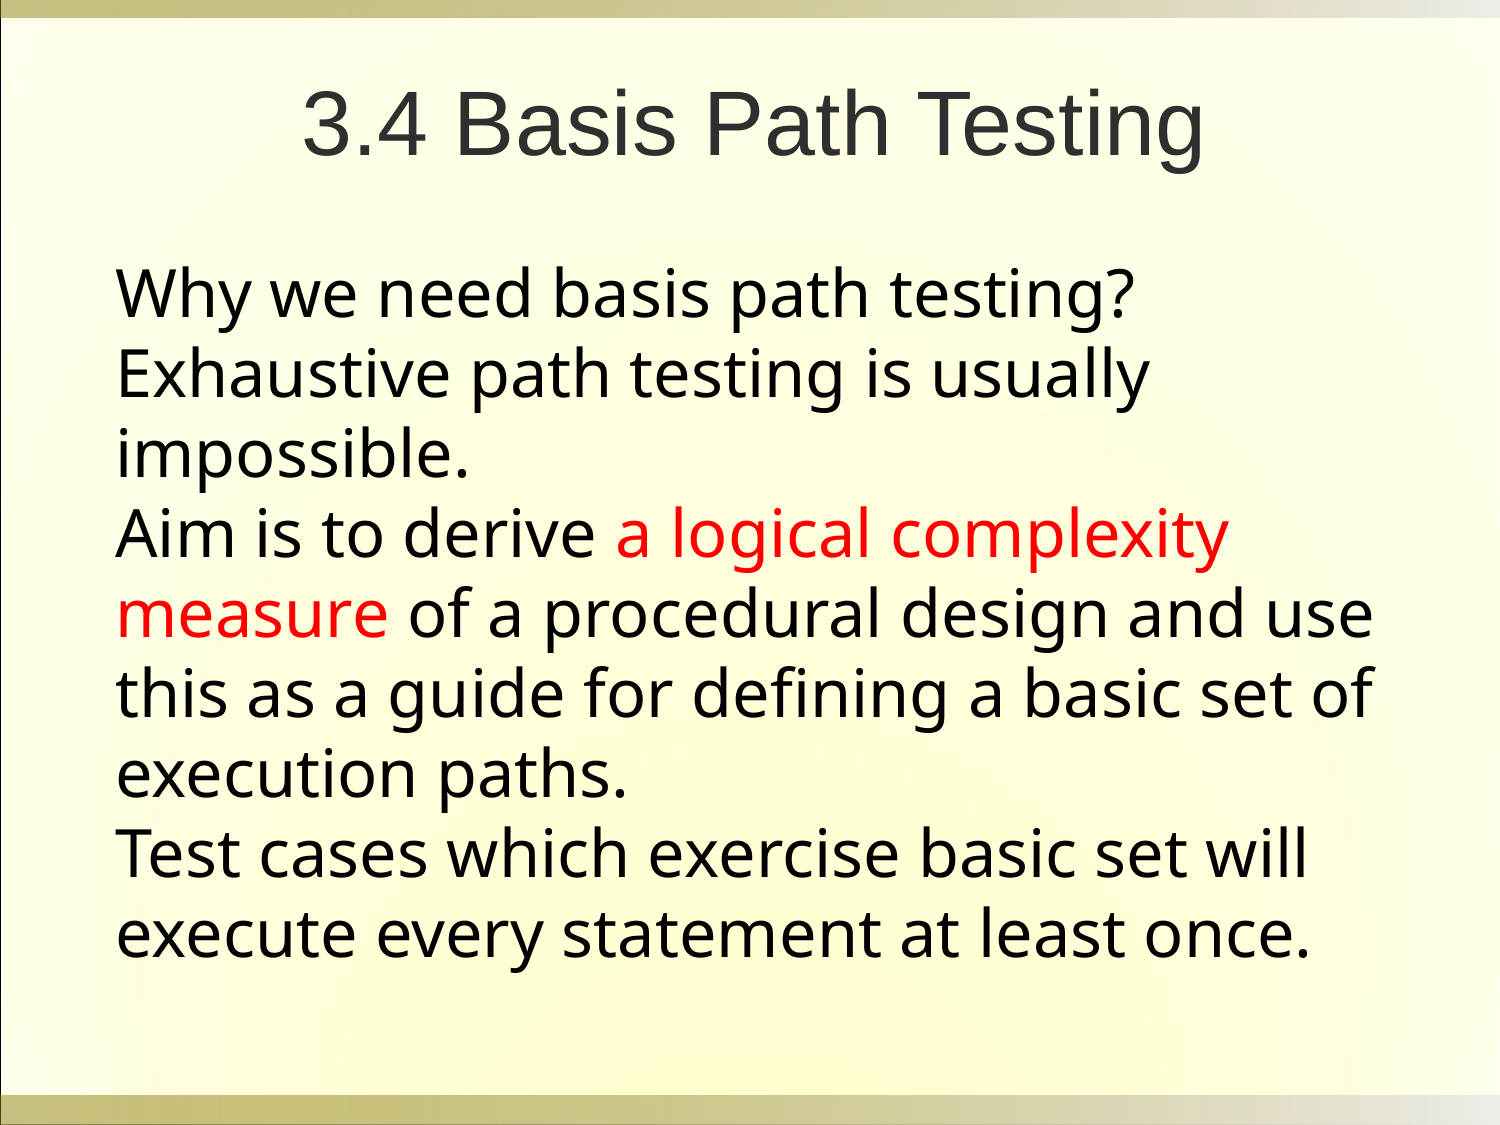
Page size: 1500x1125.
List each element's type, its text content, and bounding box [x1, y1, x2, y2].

title 3.4 Basis Path Testing [116, 24, 1393, 213]
list Why we need basis path testing? Exhaustive path testing is usually impossible. Aim is to derive a logical complexity measure of a procedural design and use this as a guide for defining a basic set of execution paths. Test cases which exercise basic set will execute every statement at least once. [100, 243, 1471, 1019]
picture [0, 18, 1500, 1095]
